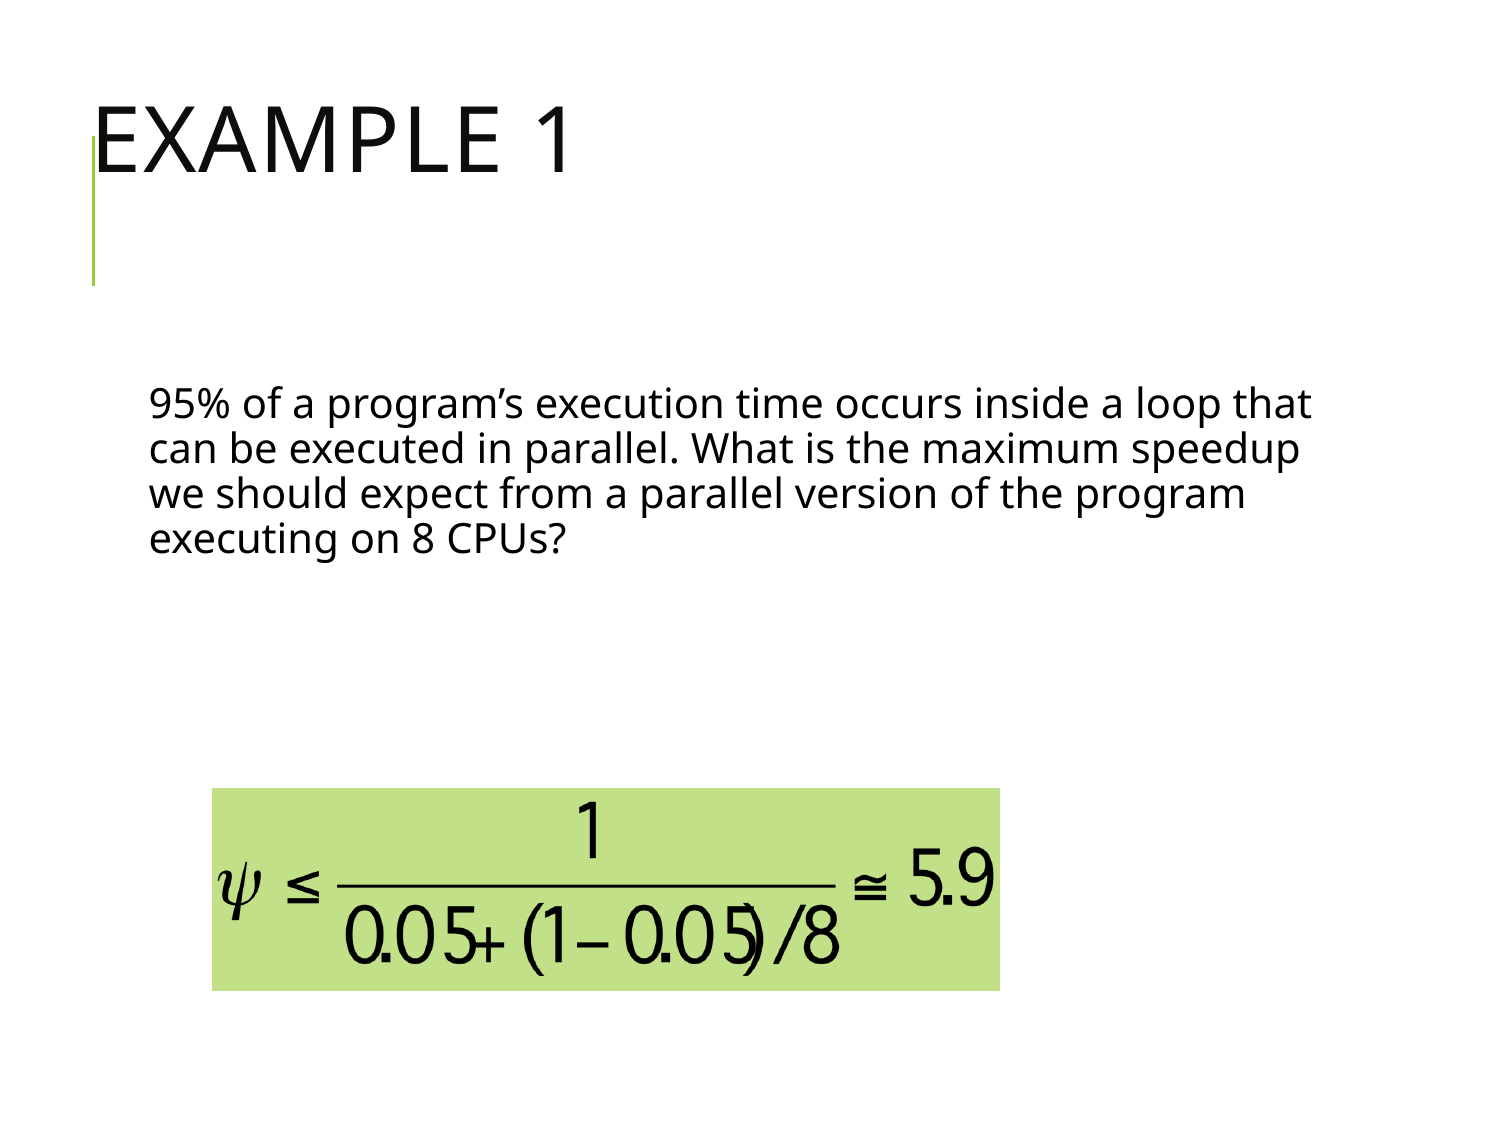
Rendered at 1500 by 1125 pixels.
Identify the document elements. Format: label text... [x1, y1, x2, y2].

list 95% of a program’s execution time occurs inside a loop that can be executed in parallel. What is the maximum speedup we should expect from a parallel version of the program executing on 8 CPUs? [126, 375, 1322, 1035]
title Example 1 [75, 52, 1263, 240]
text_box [212, 787, 1001, 991]
